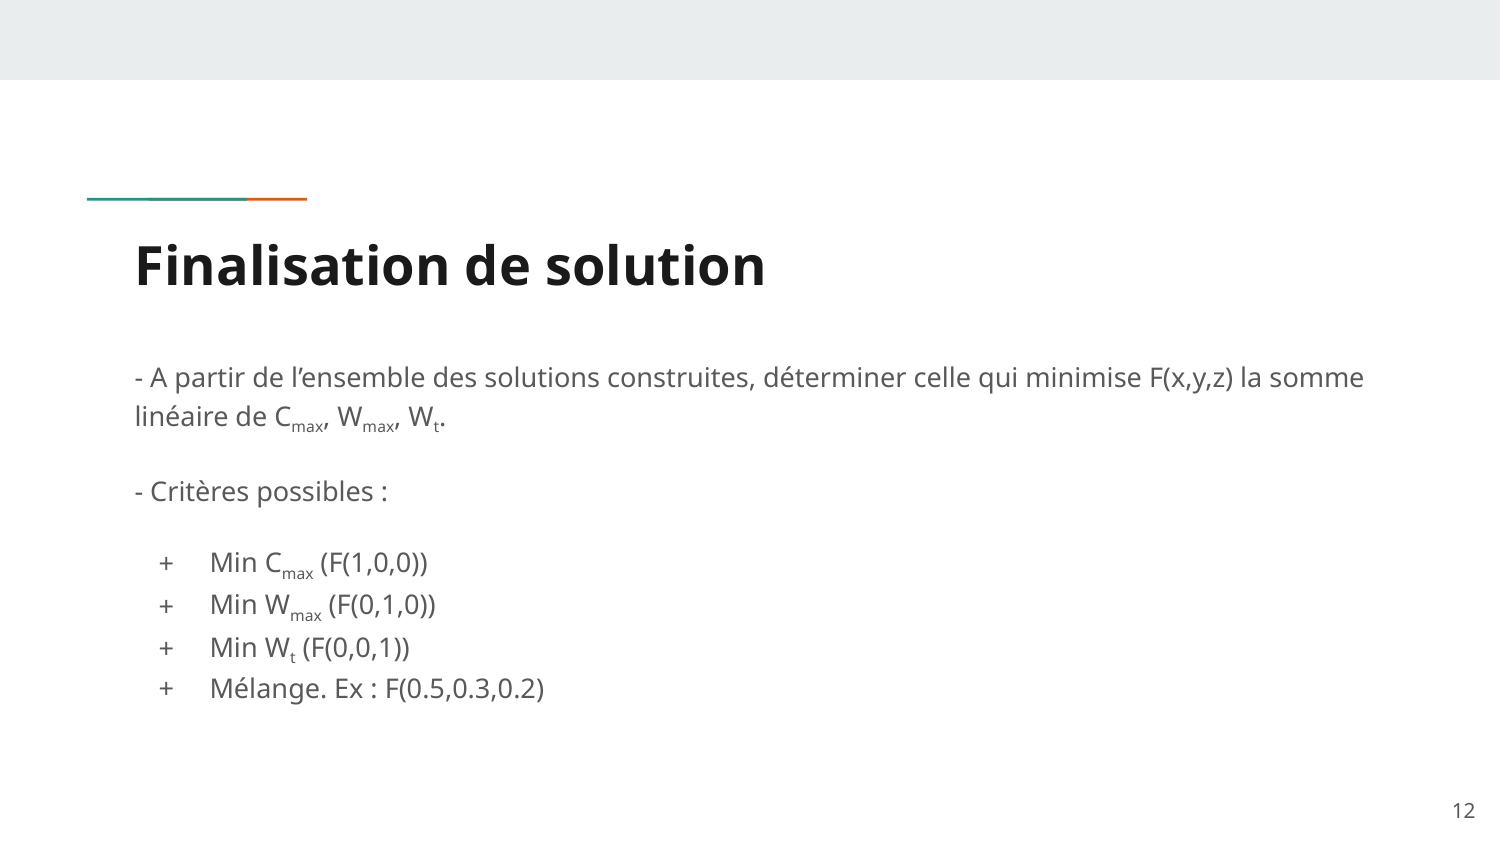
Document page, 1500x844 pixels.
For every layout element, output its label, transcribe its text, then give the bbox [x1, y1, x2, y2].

list - A partir de l’ensemble des solutions construites, déterminer celle qui minimise F(x,y,z) la somme linéaire de Cmax, Wmax, Wt. - Critères possibles : Min Cmax (F(1,0,0)) Min Wmax (F(0,1,0)) Min Wt (F(0,0,1)) Mélange. Ex : F(0.5,0.3,0.2) [119, 341, 1381, 712]
slide_number ‹#› [1400, 779, 1491, 844]
title Finalisation de solution [119, 216, 1381, 305]
